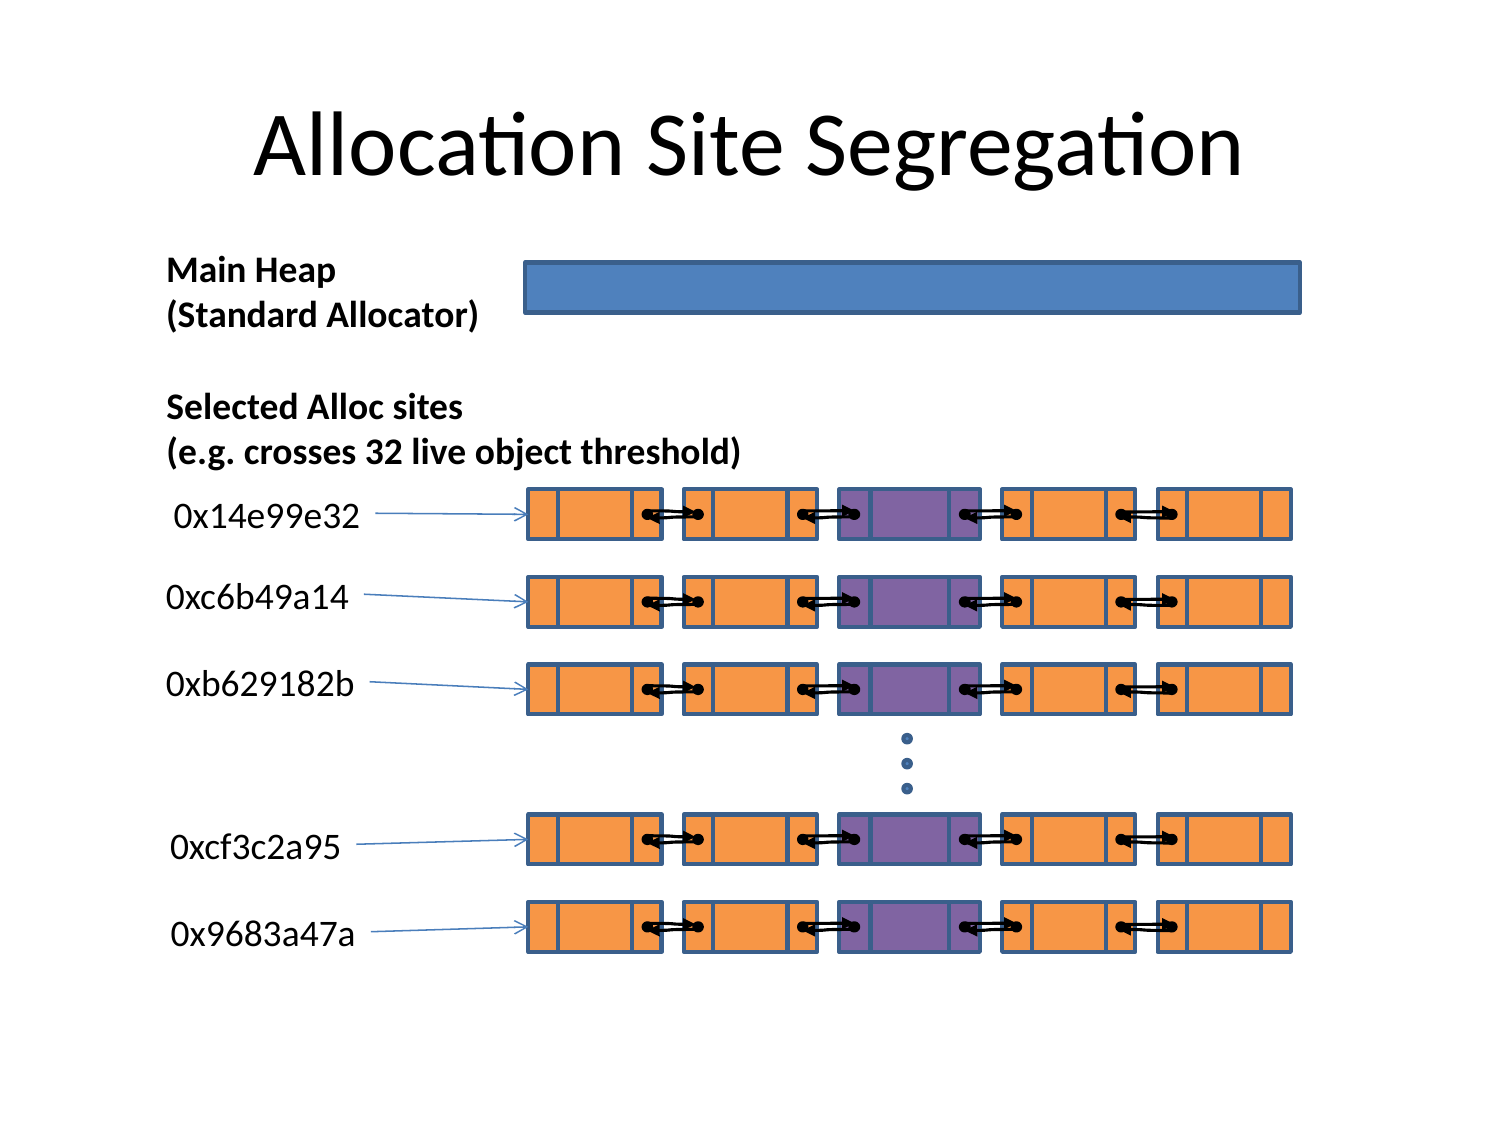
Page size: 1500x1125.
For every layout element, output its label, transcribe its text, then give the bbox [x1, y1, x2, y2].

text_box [364, 594, 529, 603]
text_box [528, 901, 1292, 953]
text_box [528, 576, 1292, 628]
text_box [903, 734, 912, 793]
text_box 0x9683a47a [155, 901, 371, 962]
text_box Selected Alloc sites (e.g. crosses 32 live object threshold) [151, 374, 758, 480]
title Allocation Site Segregation [75, 45, 1425, 233]
text_box [523, 260, 1302, 315]
text_box 0x14e99e32 [158, 483, 376, 544]
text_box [371, 926, 529, 933]
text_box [357, 839, 529, 845]
text_box 0xc6b49a14 [151, 564, 364, 625]
text_box 0xcf3c2a95 [155, 814, 357, 875]
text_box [370, 681, 529, 690]
text_box 0xb629182b [151, 651, 370, 712]
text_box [528, 664, 1292, 715]
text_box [528, 489, 1292, 540]
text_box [528, 814, 1292, 865]
text_box Main Heap (Standard Allocator) [151, 237, 495, 343]
